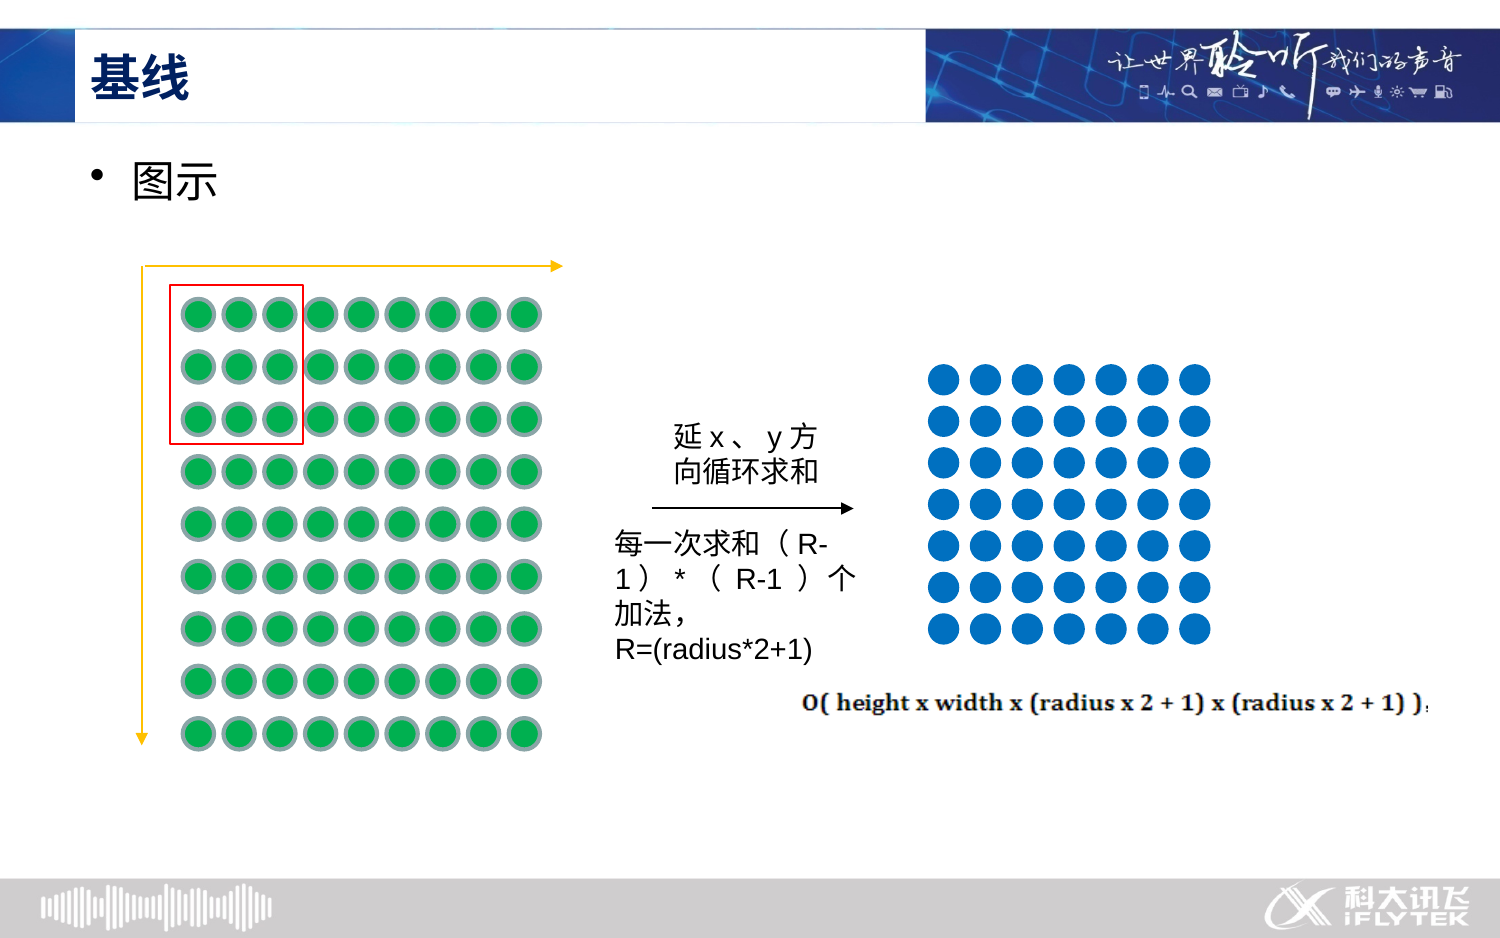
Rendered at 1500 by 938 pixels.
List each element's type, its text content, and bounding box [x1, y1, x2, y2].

title 基线 [74, 29, 927, 123]
text_box 每一次求和（R-1）*（ R-1 ）个加法， R=(radius*2+1) [600, 517, 881, 673]
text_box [141, 265, 564, 750]
list 图示 [75, 146, 1425, 870]
picture [0, 0, 1500, 938]
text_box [927, 363, 1211, 645]
text_box 延x、y方向循环求和 [658, 410, 840, 496]
